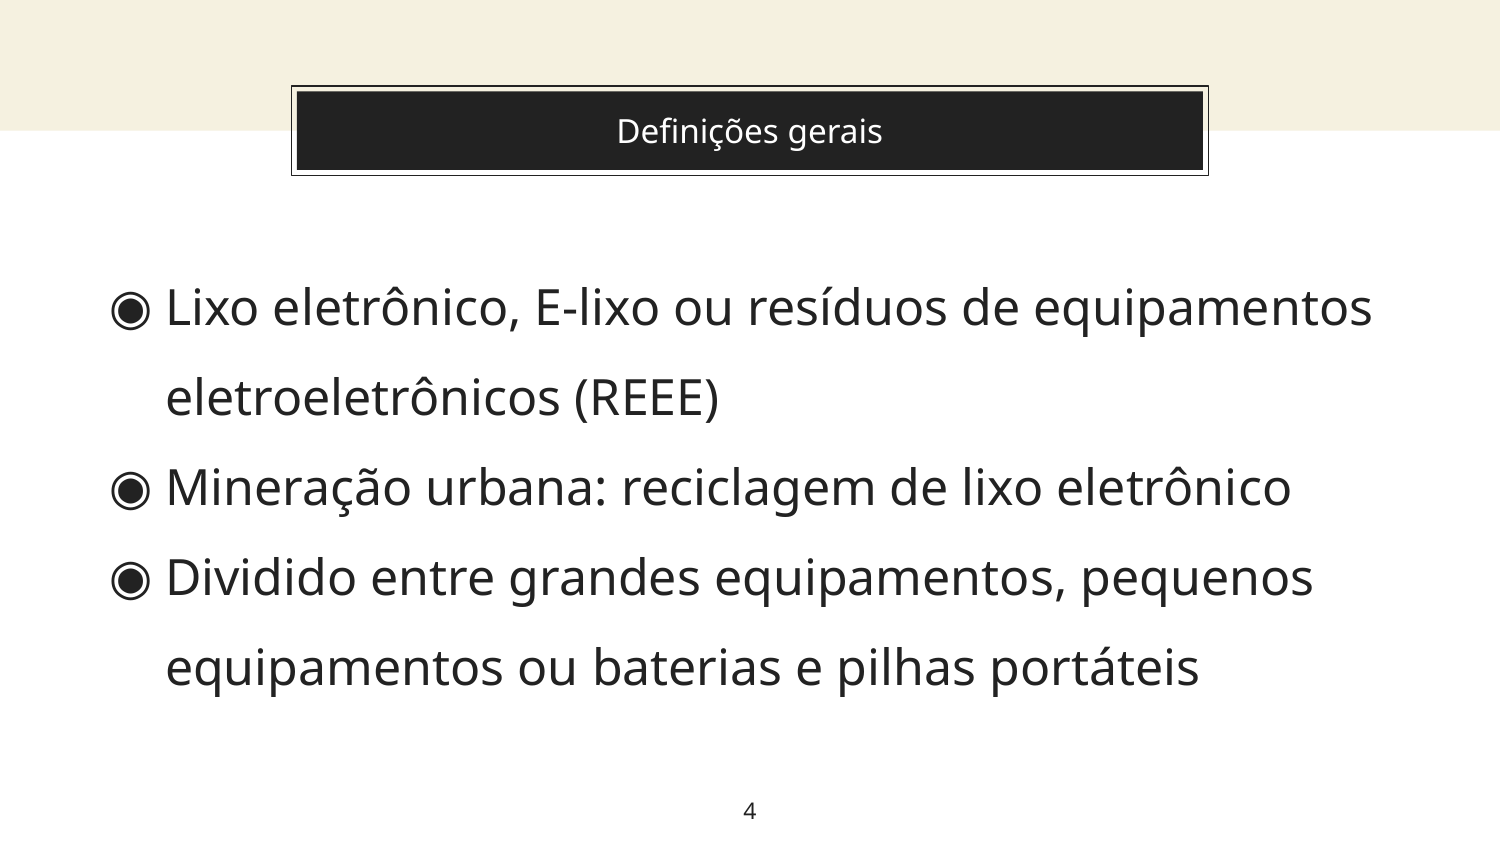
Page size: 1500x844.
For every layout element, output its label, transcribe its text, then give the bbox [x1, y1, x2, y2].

list Lixo eletrônico, E-lixo ou resíduos de equipamentos eletroeletrônicos (REEE) Mineração urbana: reciclagem de lixo eletrônico Dividido entre grandes equipamentos, pequenos equipamentos ou baterias e pilhas portáteis [75, 230, 1425, 808]
slide_number ‹#› [705, 781, 795, 832]
title Definições gerais [296, 91, 1203, 170]
